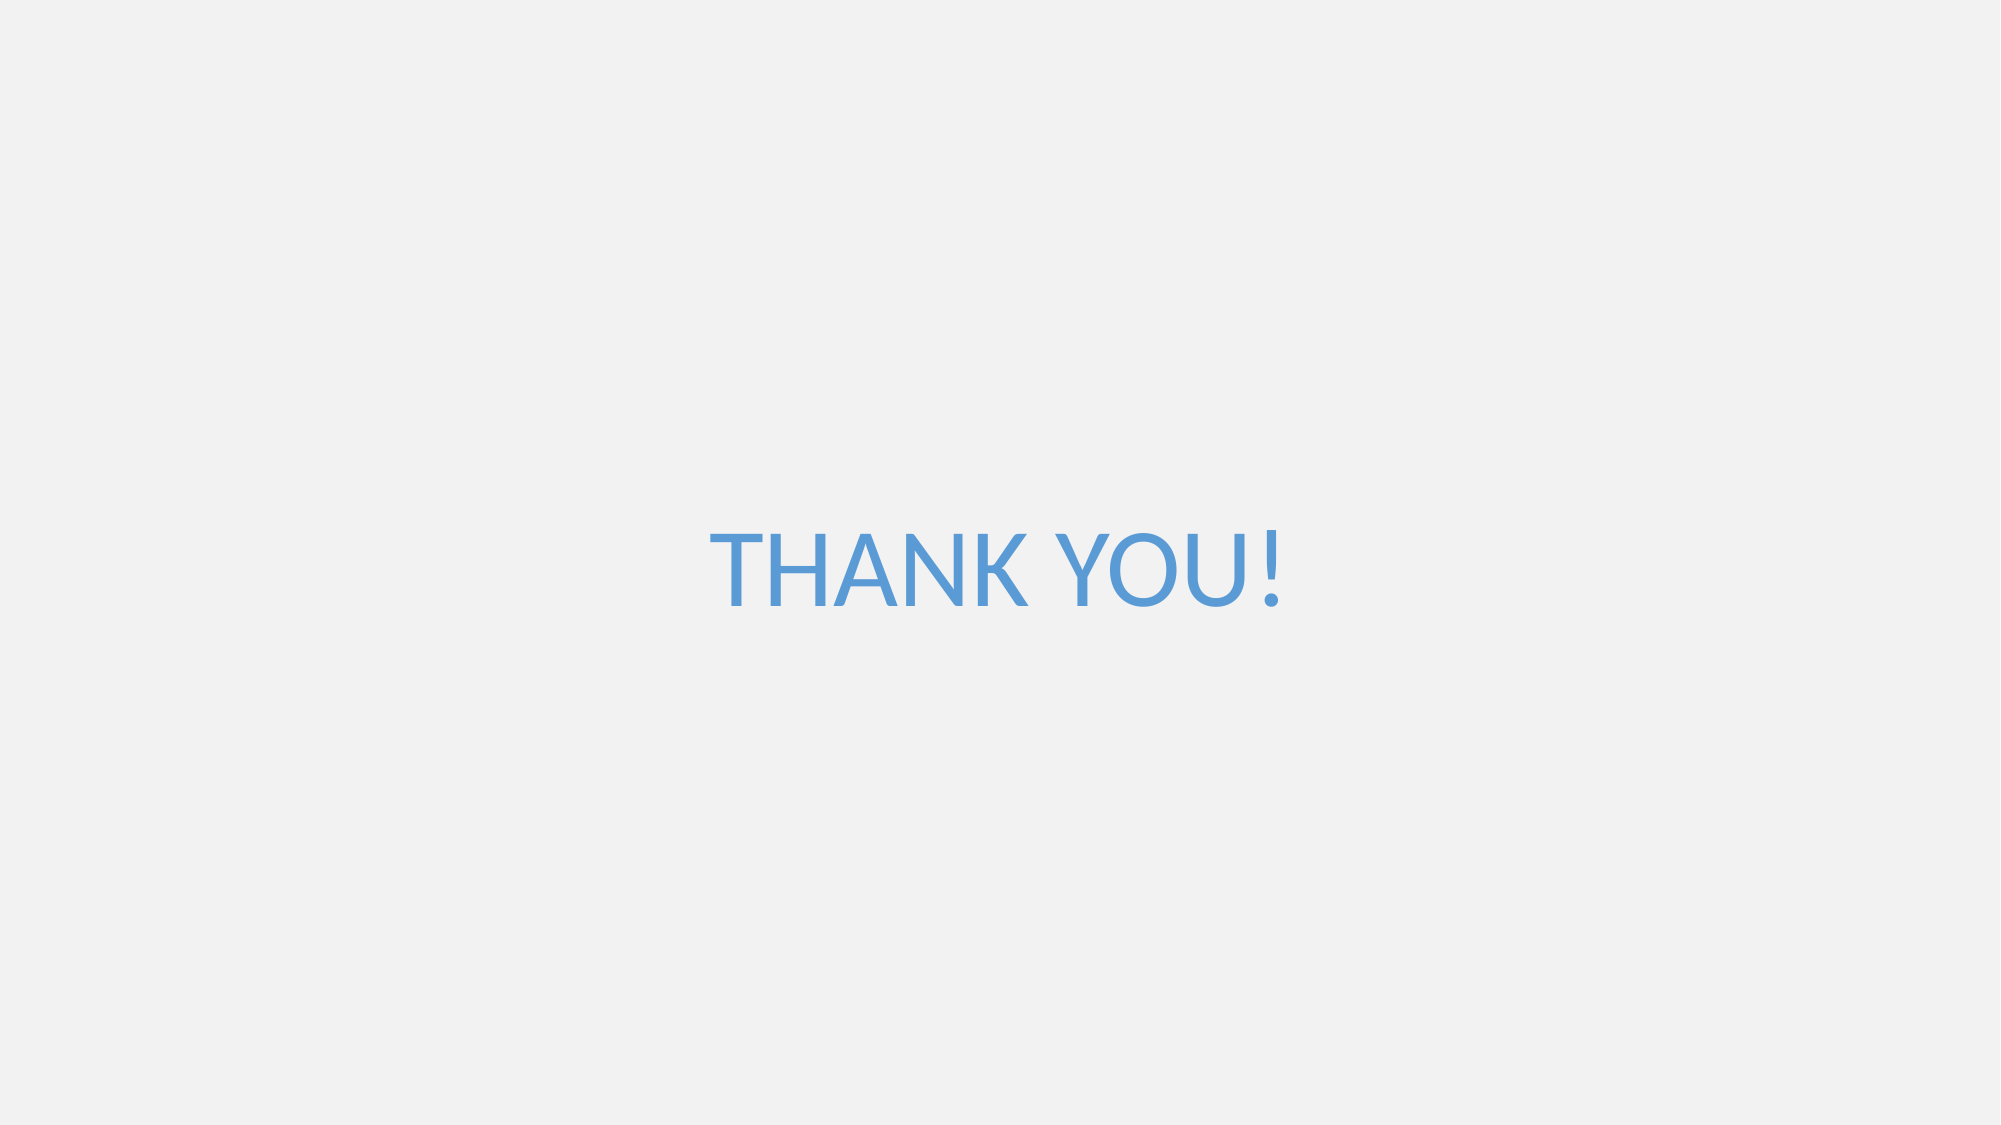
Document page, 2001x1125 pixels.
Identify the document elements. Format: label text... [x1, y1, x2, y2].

text_box THANK YOU! [694, 486, 1306, 637]
